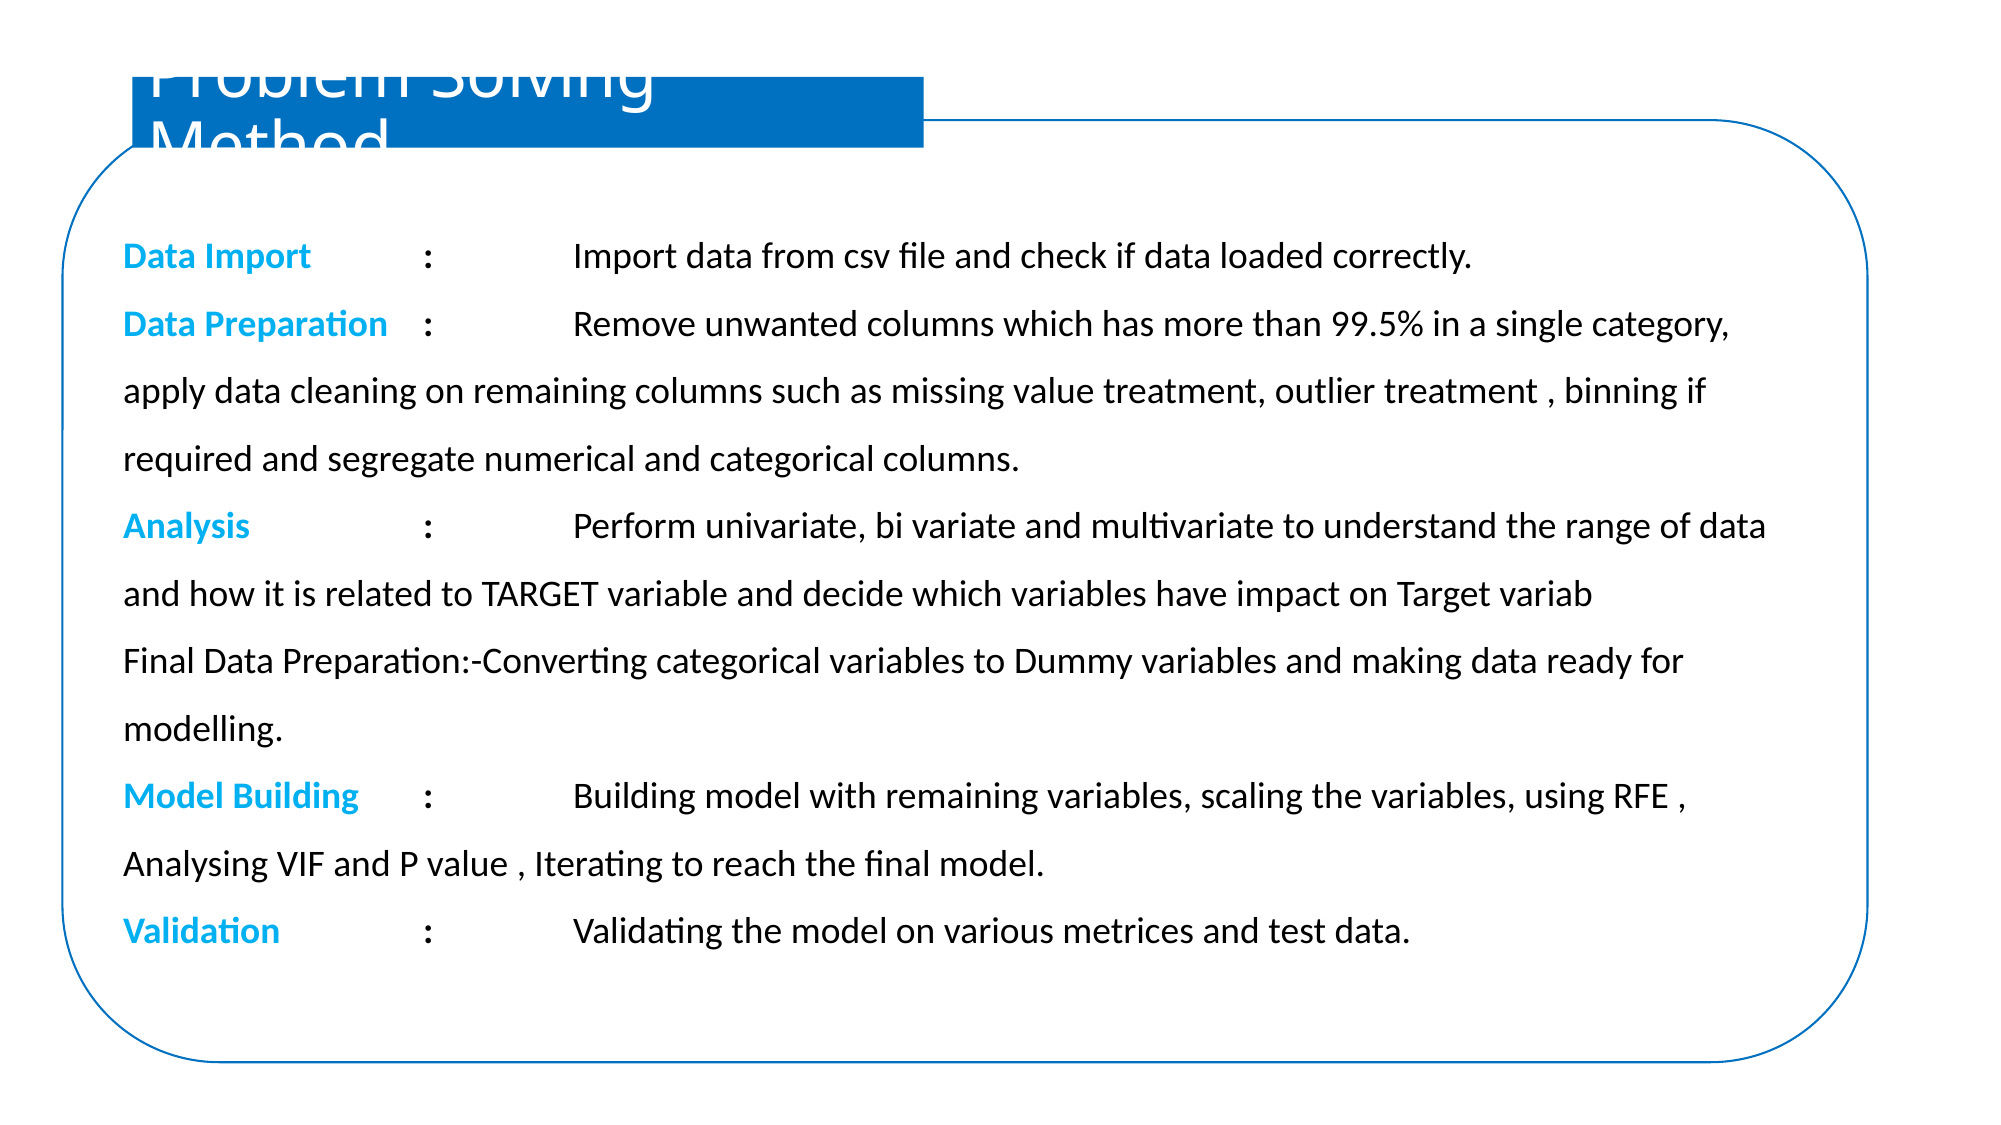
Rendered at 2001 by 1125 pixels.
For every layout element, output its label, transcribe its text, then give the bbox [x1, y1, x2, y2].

text_box Problem Solving Method [132, 76, 924, 148]
text_box Data Import : Import data from csv file and check if data loaded correctly. Data Preparation : Remove unwanted columns which has more than 99.5% in a single category, apply data cleaning on remaining columns such as missing value treatment, outlier treatment , binning if required and segregate numerical and categorical columns. Analysis : Perform univariate, bi variate and multivariate to understand the range of data and how it is related to TARGET variable and decide which variables have impact on Target variab Final Data Preparation:-Converting categorical variables to Dummy variables and making data ready for modelling. Model Building : Building model with remaining variables, scaling the variables, using RFE , Analysing VIF and P value , Iterating to reach the final model. Validation : Validating the model on various metrices and test data. [61, 119, 1869, 1064]
